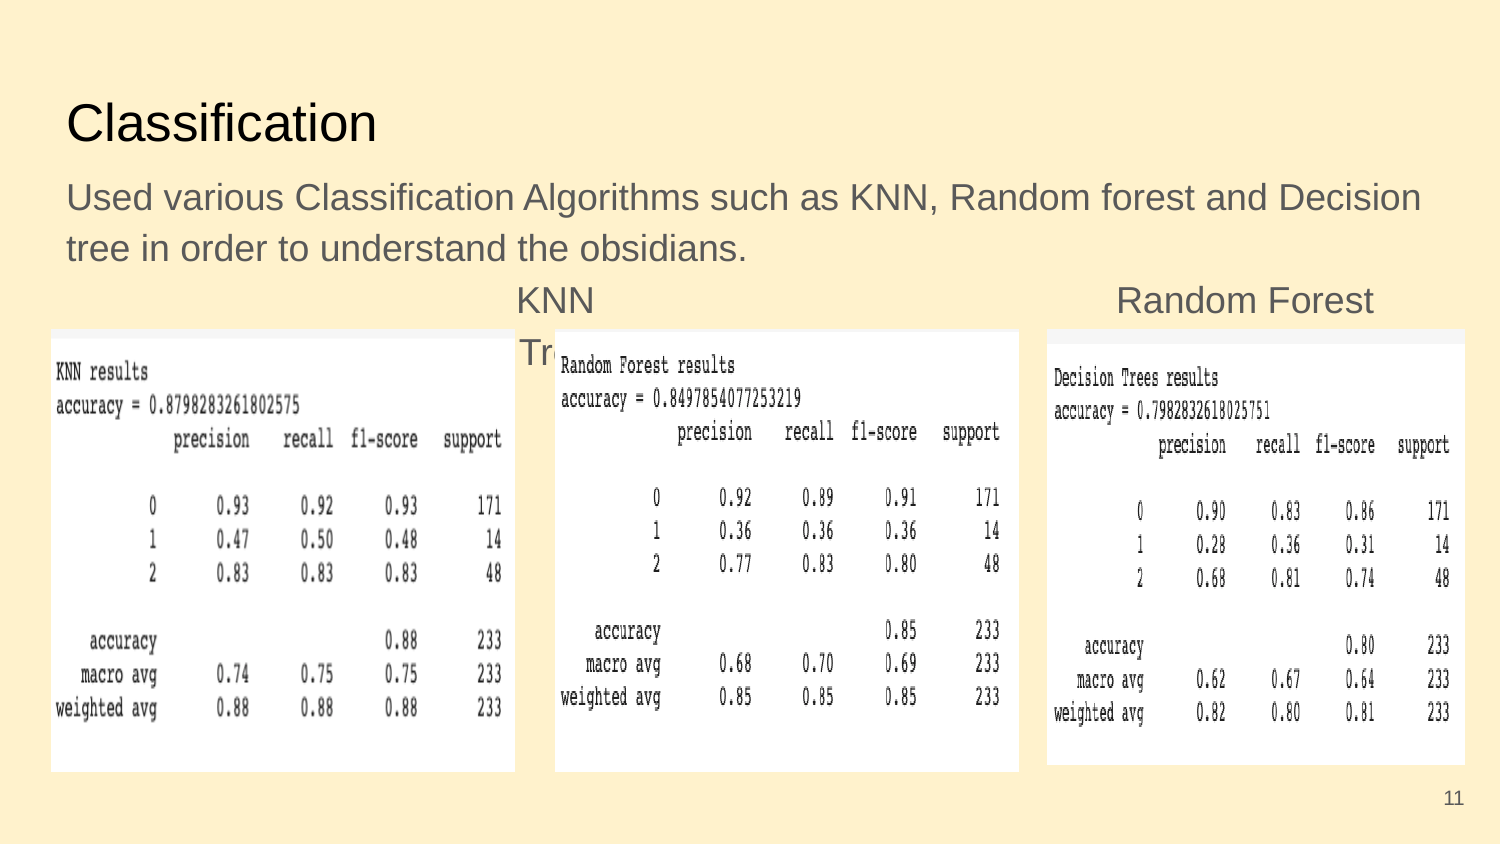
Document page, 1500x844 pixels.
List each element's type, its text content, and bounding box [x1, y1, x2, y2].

list Used various Classification Algorithms such as KNN, Random forest and Decision tree in order to understand the obsidians. KNN Random Forest Decision Tree [51, 150, 1449, 750]
picture [554, 329, 1019, 772]
slide_number ‹#› [1389, 764, 1480, 830]
picture [1047, 328, 1465, 766]
title Classification [51, 72, 1449, 150]
picture [50, 329, 515, 772]
